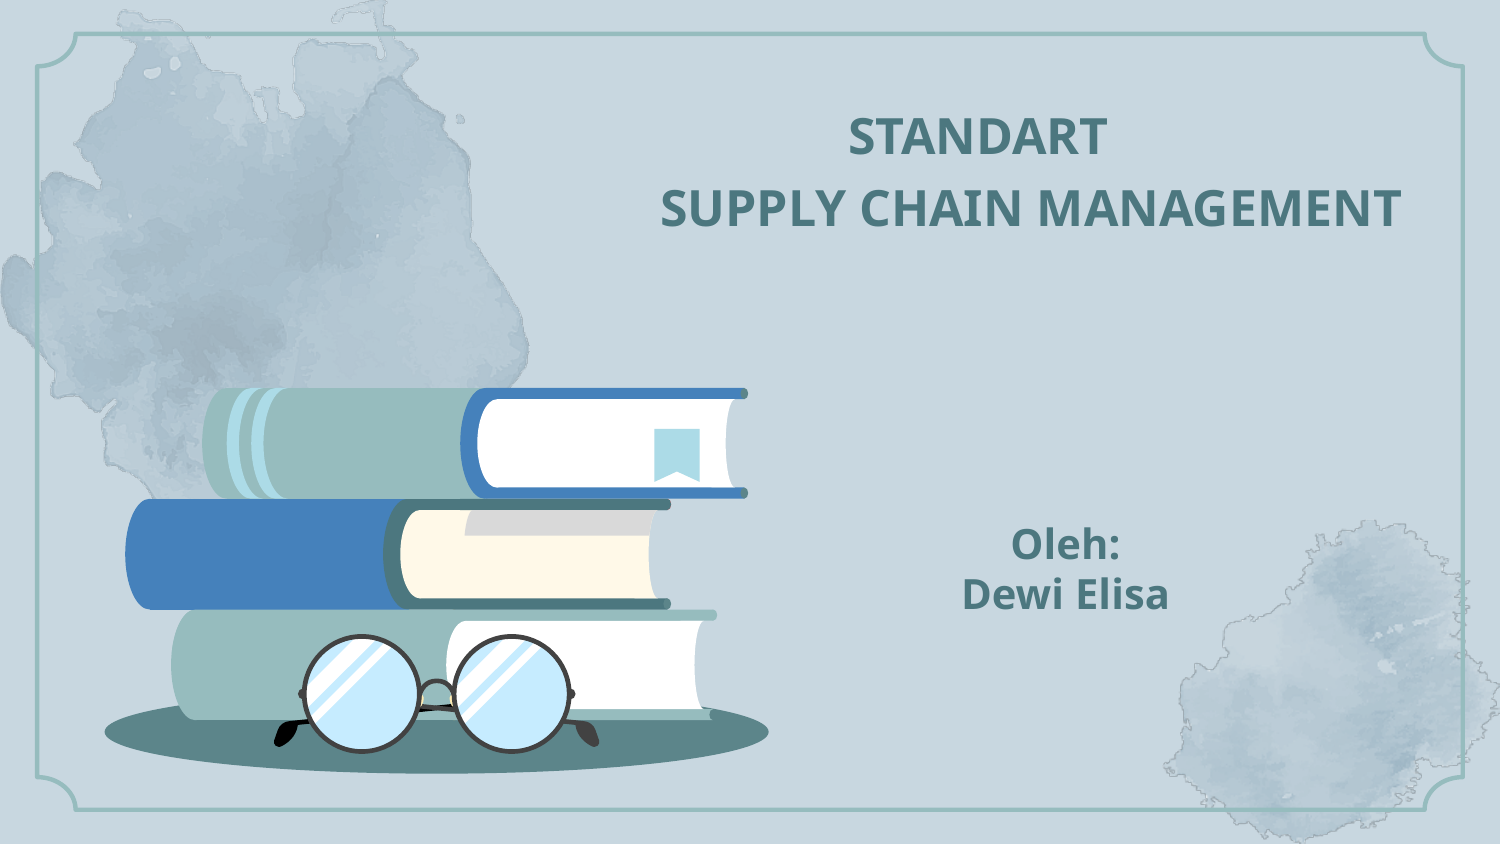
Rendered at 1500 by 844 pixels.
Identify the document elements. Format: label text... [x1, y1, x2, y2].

subtitle Oleh: Dewi Elisa [773, 502, 1383, 633]
text_box SUPPLY CHAIN MANAGEMENT [414, 98, 1431, 314]
title STANDART [768, 1, 1153, 98]
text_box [104, 387, 769, 774]
